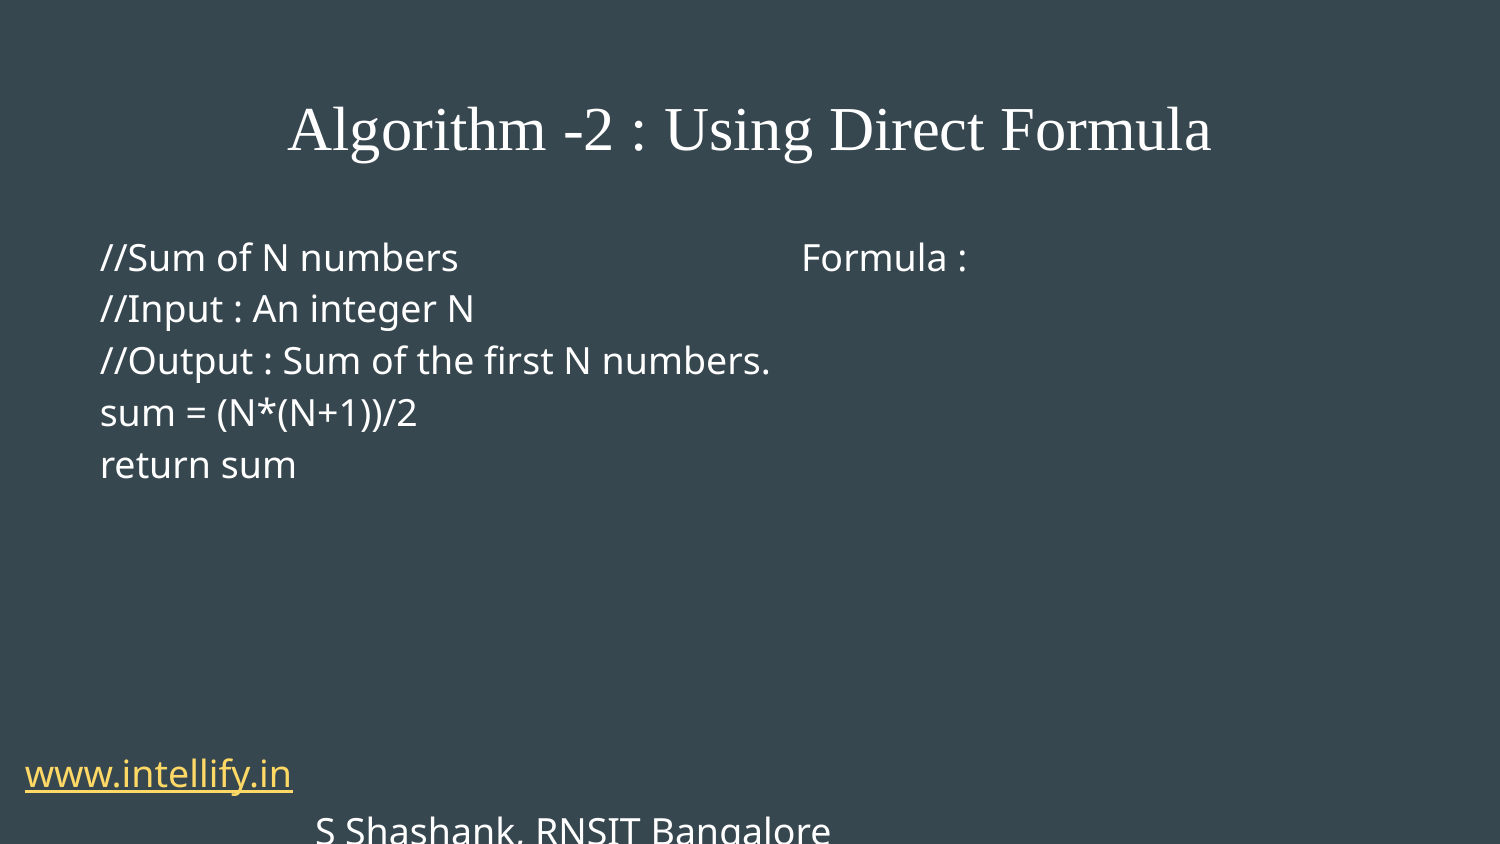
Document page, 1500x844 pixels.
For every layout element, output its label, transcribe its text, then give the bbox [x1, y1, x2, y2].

subtitle www.intellify.in S Shashank, RNSIT Bangalore [0, 727, 1500, 817]
title Algorithm -2 : Using Direct Formula [51, 72, 1449, 167]
list //Sum of N numbers //Input : An integer N //Output : Sum of the first N numbers. sum = (N*(N+1))/2 return sum [84, 211, 916, 683]
